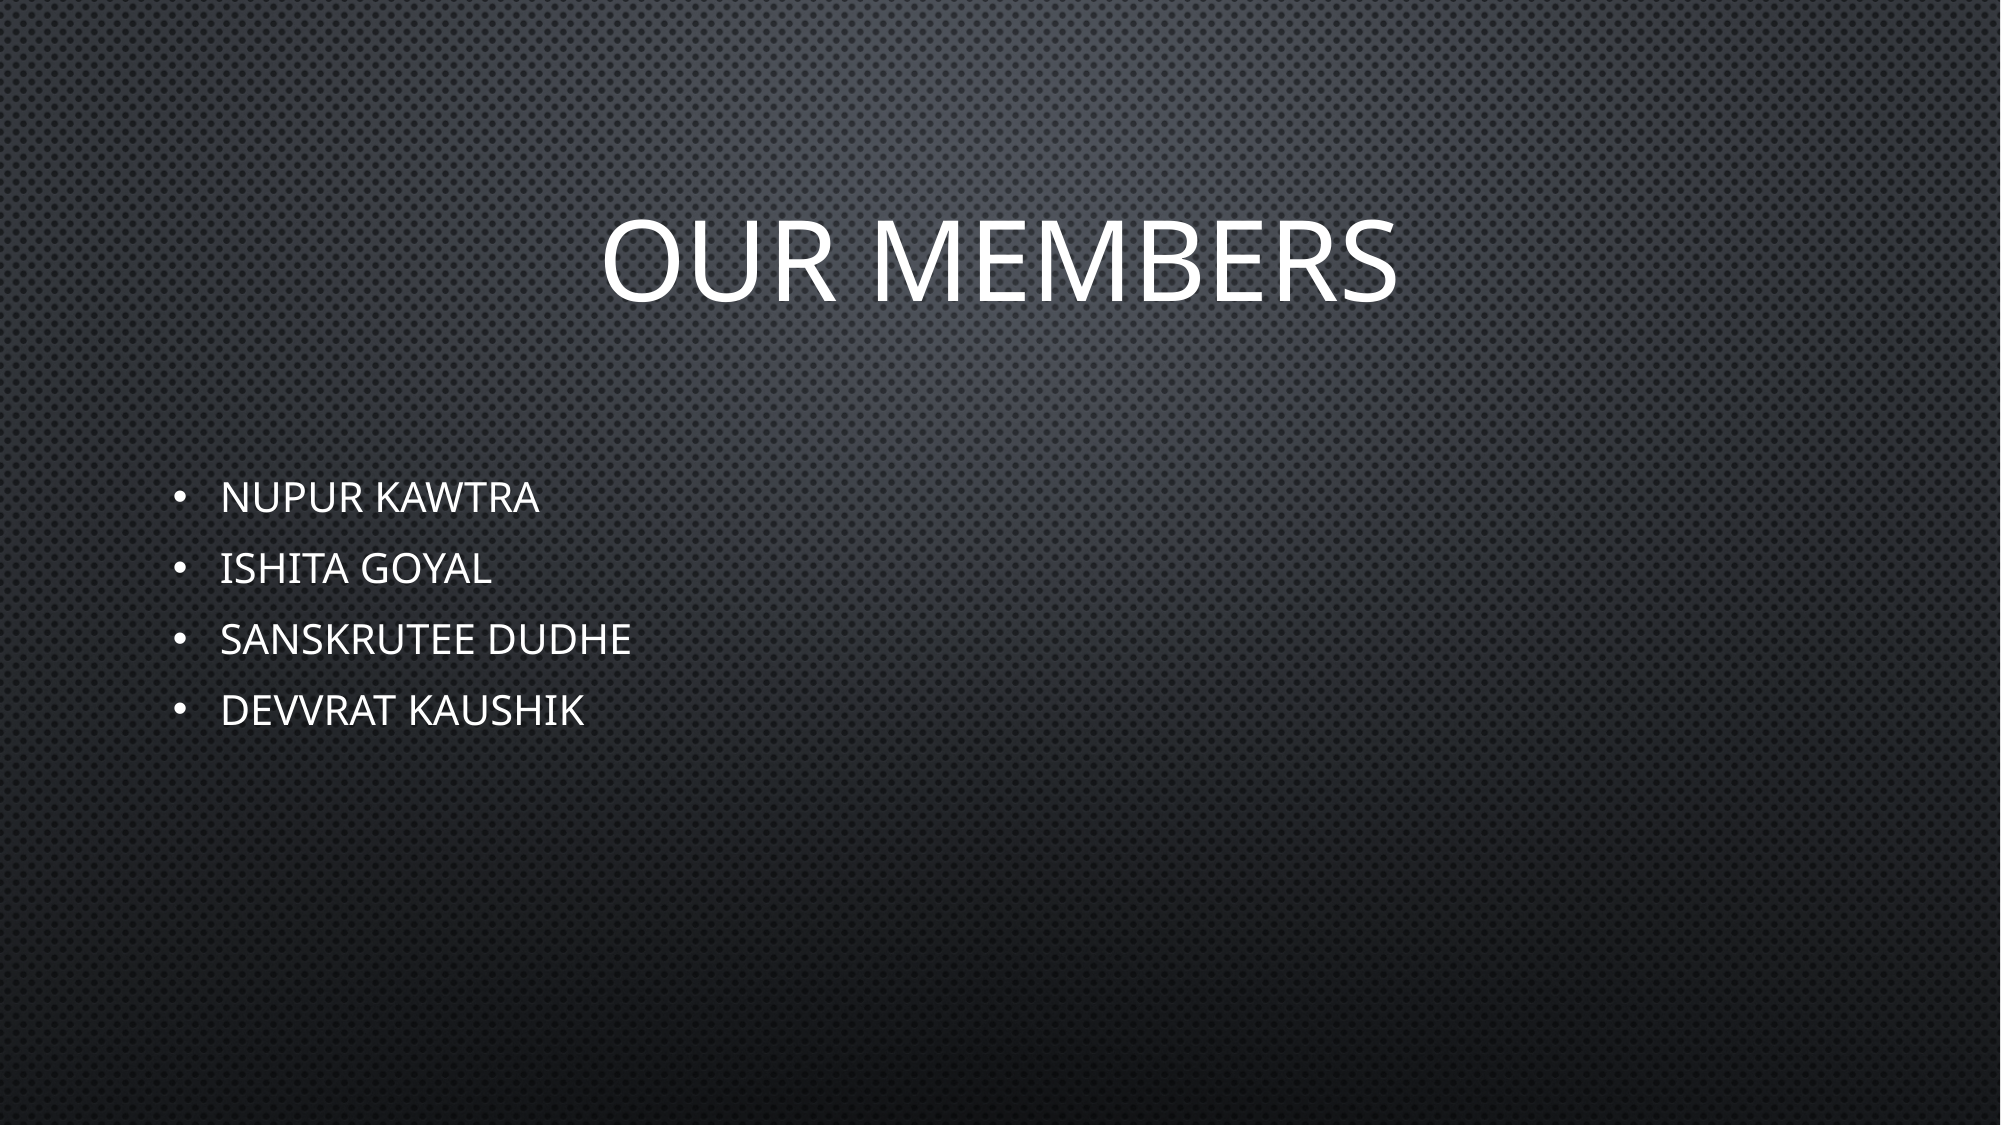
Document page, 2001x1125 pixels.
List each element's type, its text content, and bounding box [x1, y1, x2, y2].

list NUPUR KAWTRA ISHITA GOYAL SANSKRUTEE DUDHE DEVVRAT KAUSHIK [157, 362, 1813, 843]
title OUR MEMBERS [187, 99, 1813, 362]
